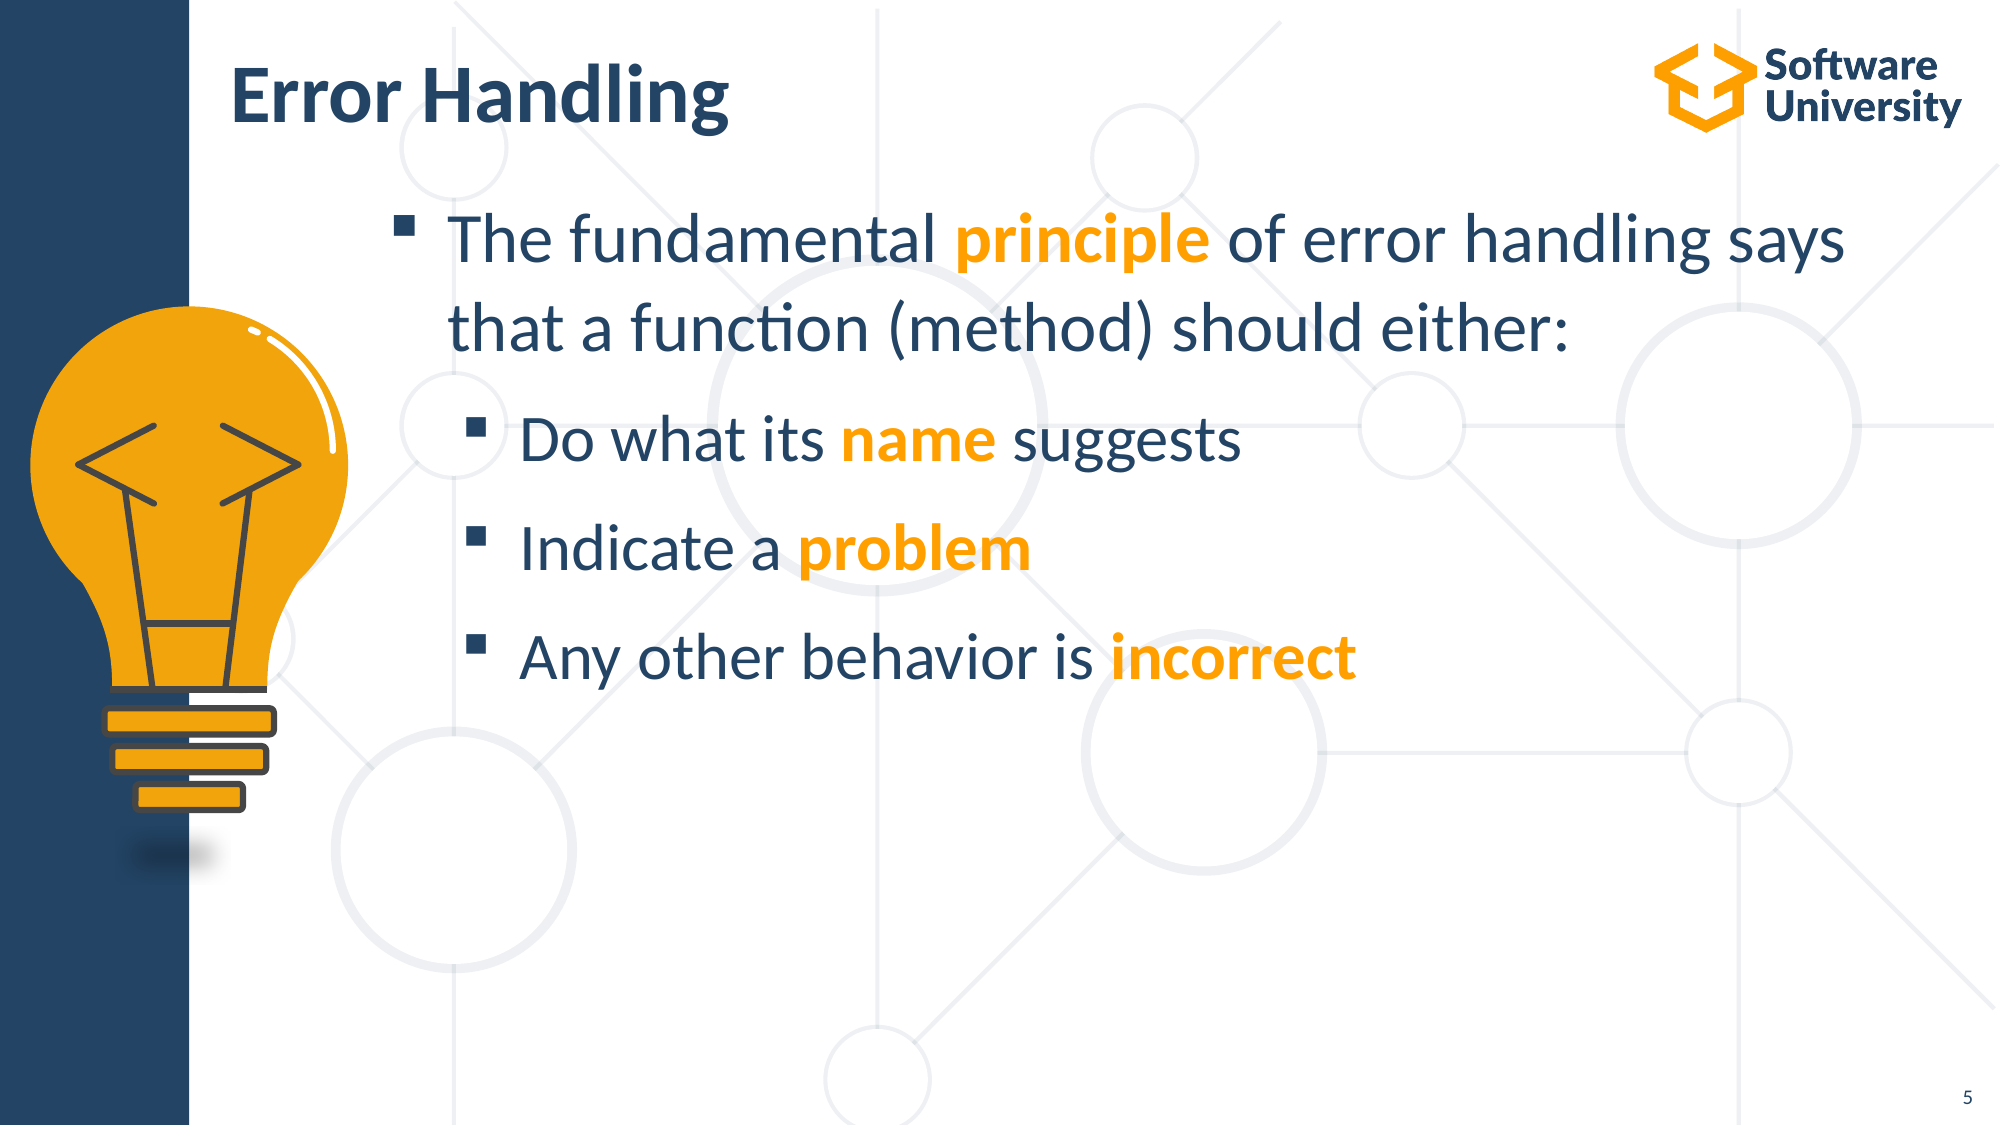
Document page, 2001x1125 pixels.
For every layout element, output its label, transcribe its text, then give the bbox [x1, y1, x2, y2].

title Error Handling [212, 16, 1628, 162]
list The fundamental principle of error handling says that a function (method) should either: Do what its name suggests Indicate a problem Any other behavior is incorrect [370, 181, 1928, 1068]
picture [1641, 31, 1973, 145]
slide_number 5 [1927, 1067, 1989, 1117]
